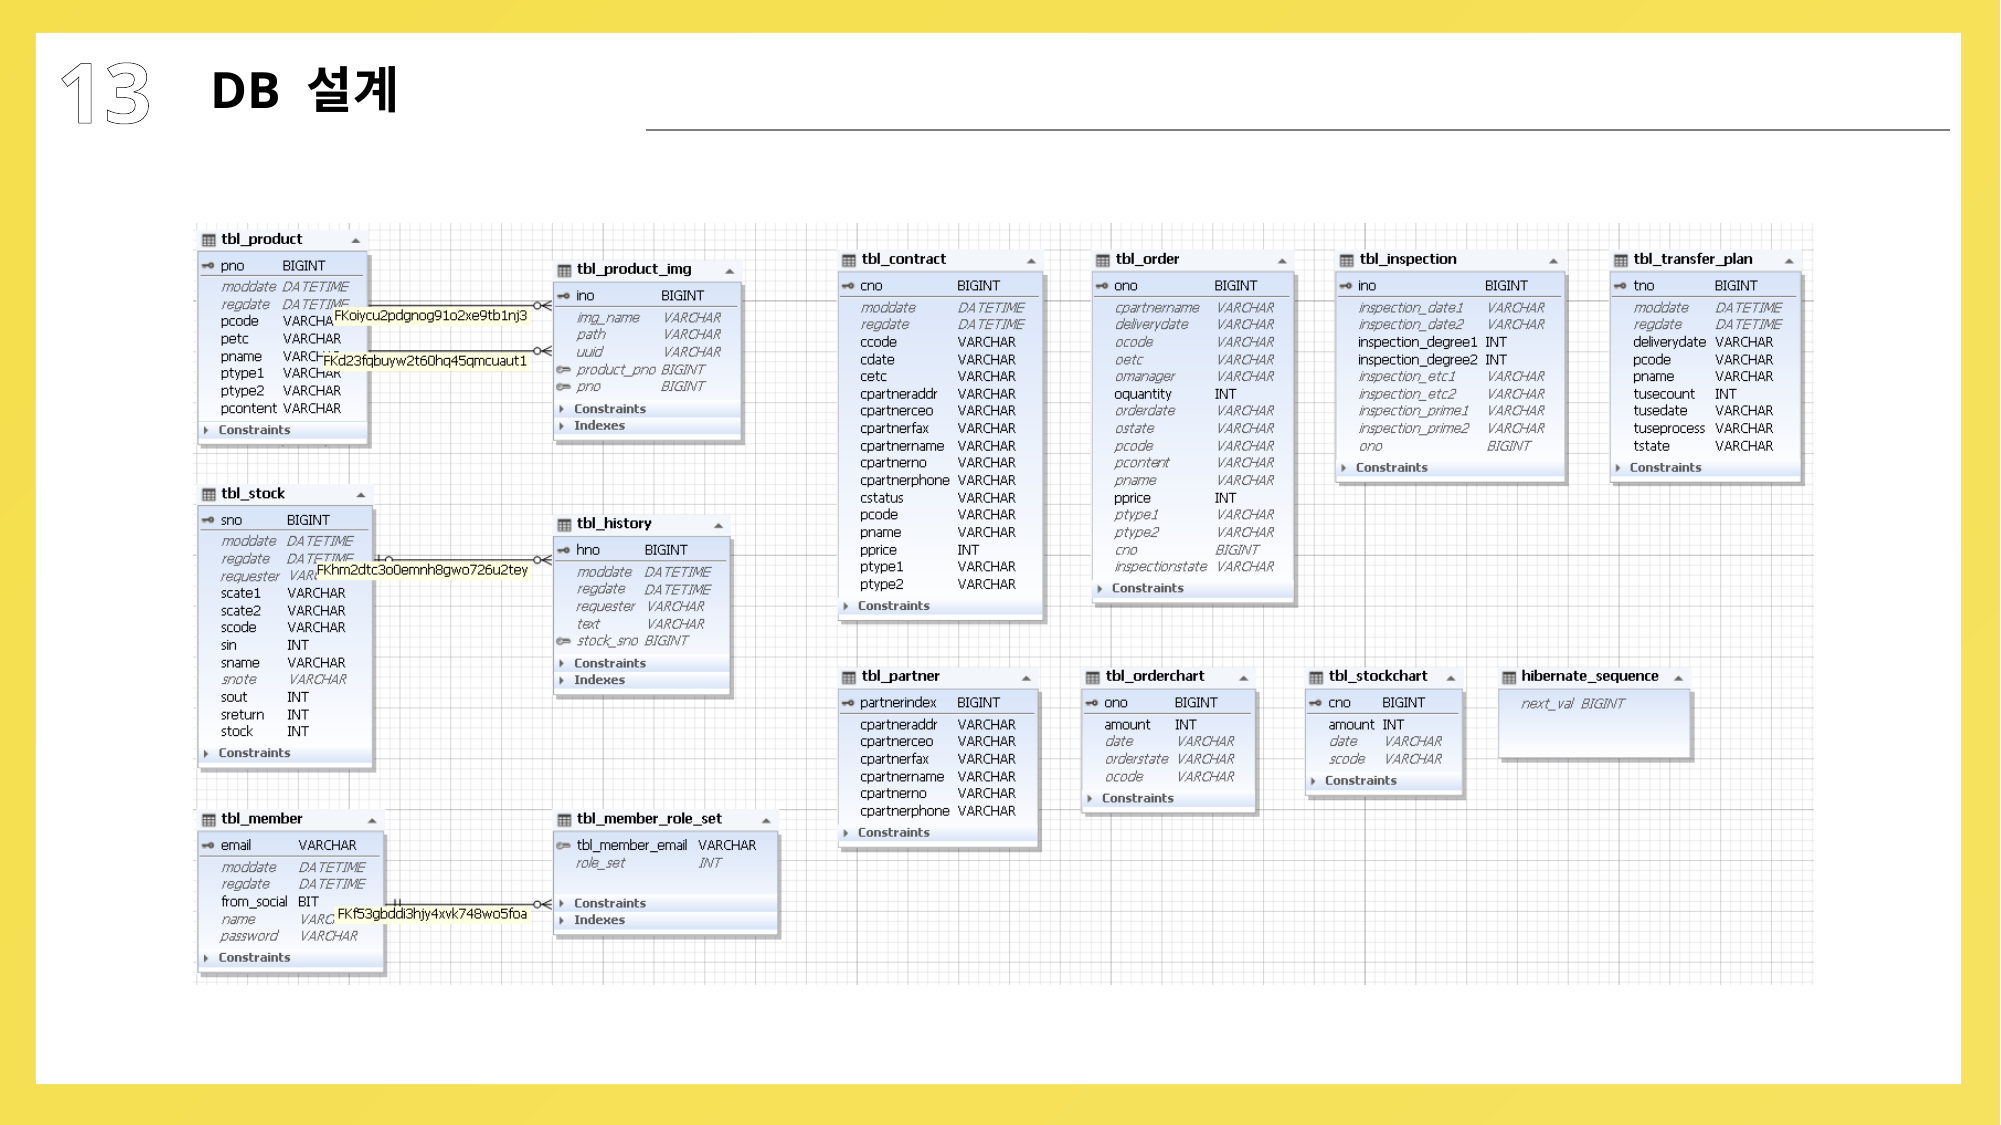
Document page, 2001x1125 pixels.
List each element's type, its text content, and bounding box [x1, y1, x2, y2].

text_box [35, 32, 1962, 1085]
text_box 13 [41, 32, 233, 148]
picture [193, 223, 1814, 985]
text_box DB 설계 [195, 51, 415, 127]
